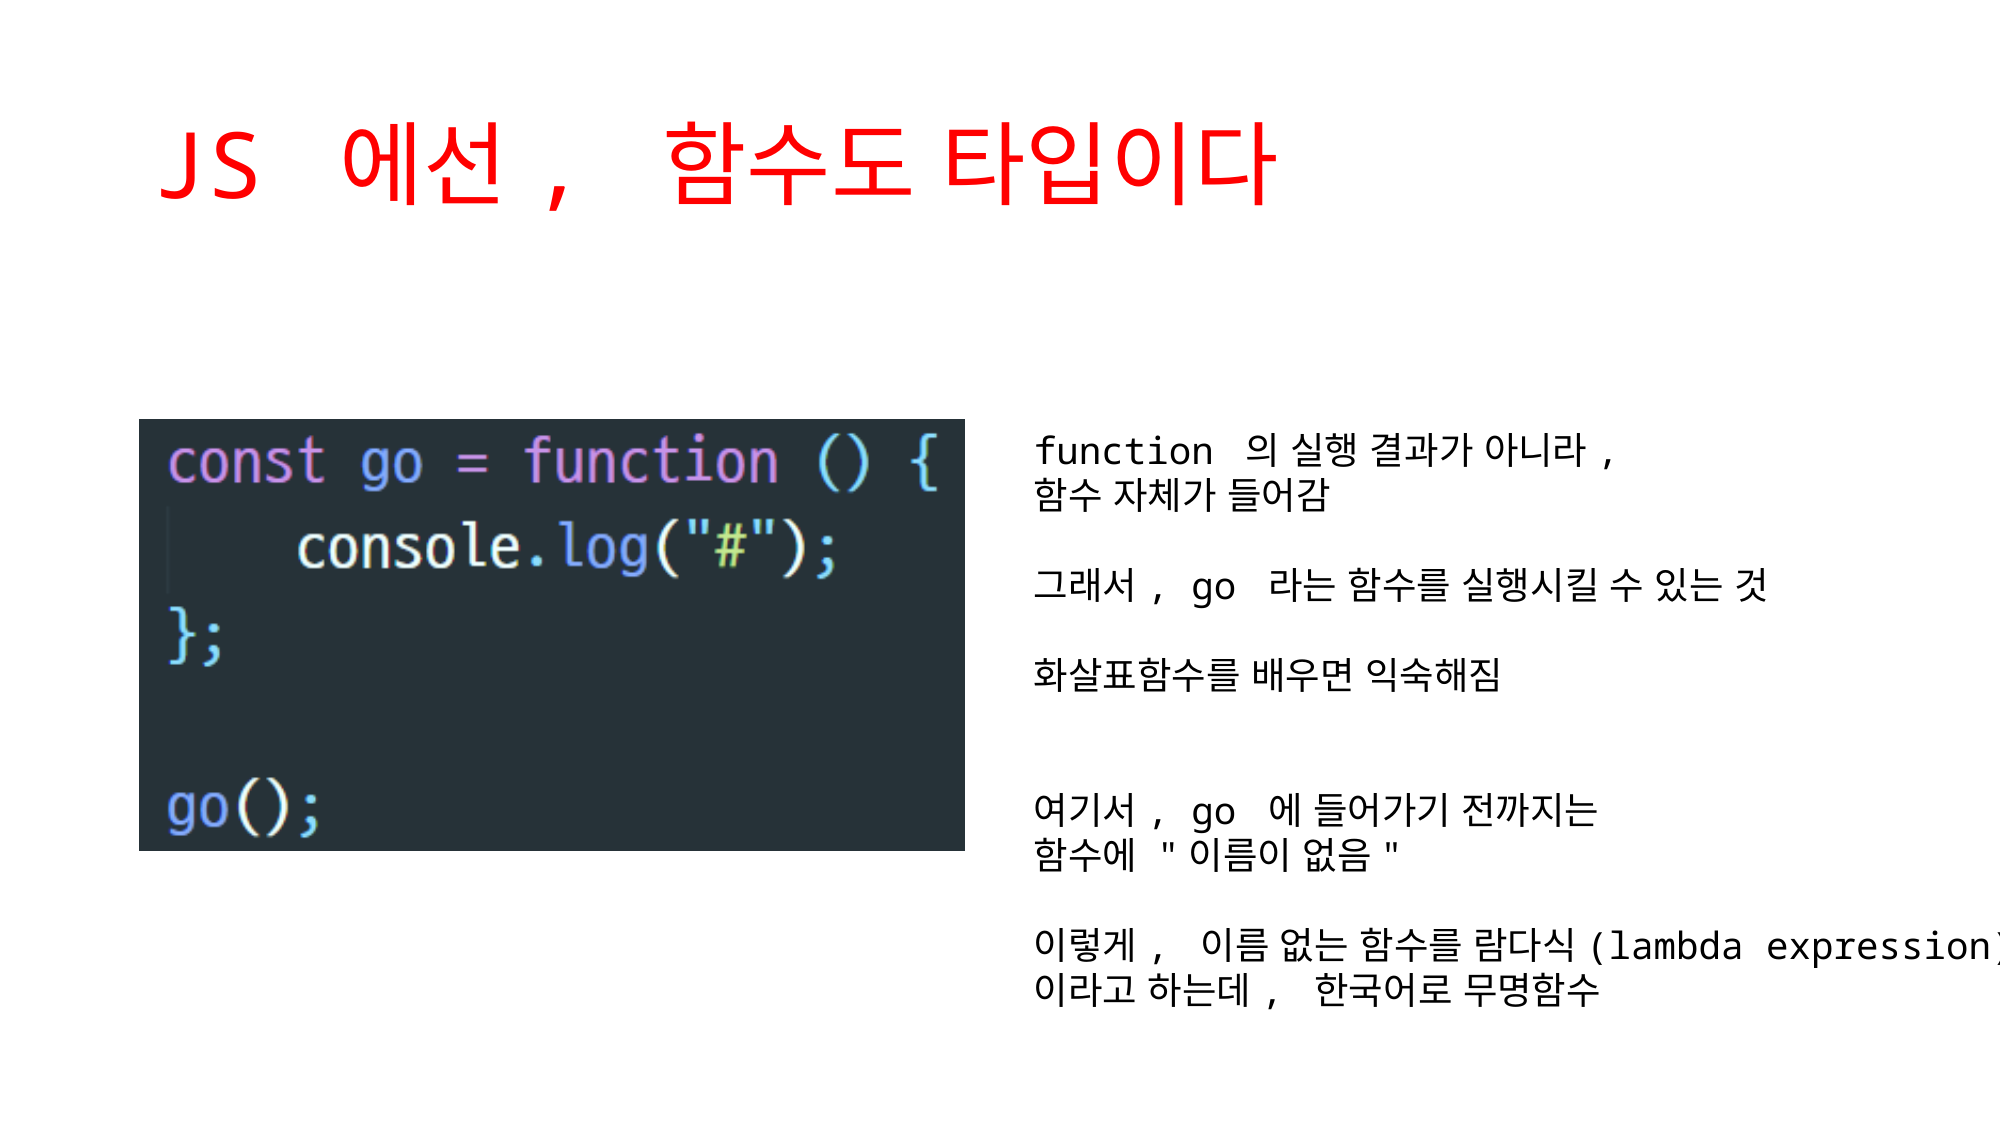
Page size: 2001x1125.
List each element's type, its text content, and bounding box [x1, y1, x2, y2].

text_box function 의 실행 결과가 아니라, 함수 자체가 들어감 그래서, go 라는 함수를 실행시킬 수 있는 것 화살표함수를 배우면 익숙해짐 여기서, go 에 들어가기 전까지는 함수에 "이름이 없음" 이렇게, 이름 없는 함수를 람다식(lambda expression) 이라고 하는데, 한국어로 무명함수 [1019, 419, 2000, 1019]
picture [139, 419, 965, 851]
title JS 에선, 함수도 타입이다 [137, 59, 1863, 278]
